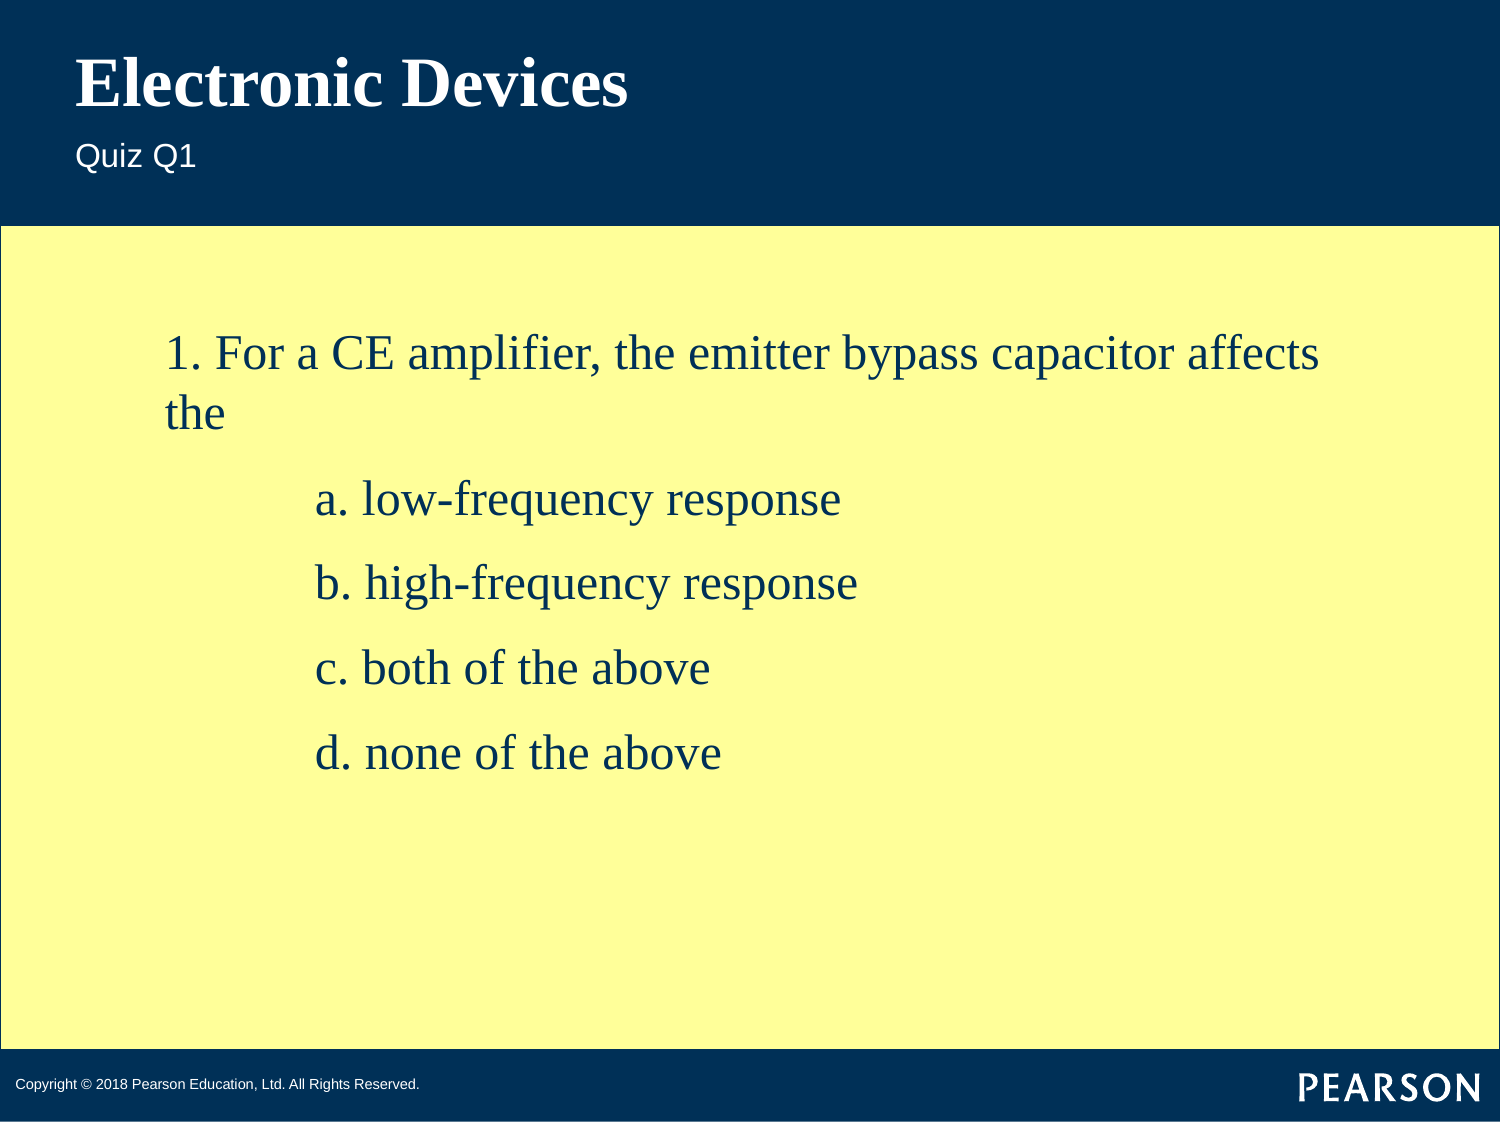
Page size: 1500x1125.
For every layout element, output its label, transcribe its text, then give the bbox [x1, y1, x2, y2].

text_box 1. For a CE amplifier, the emitter bypass capacitor affects the a. low-frequency response b. high-frequency response c. both of the above d. none of the above [150, 312, 1375, 873]
list Quiz Q1 [75, 133, 1425, 200]
title Electronic Devices [75, 35, 1425, 133]
text_box [0, 224, 1500, 1050]
